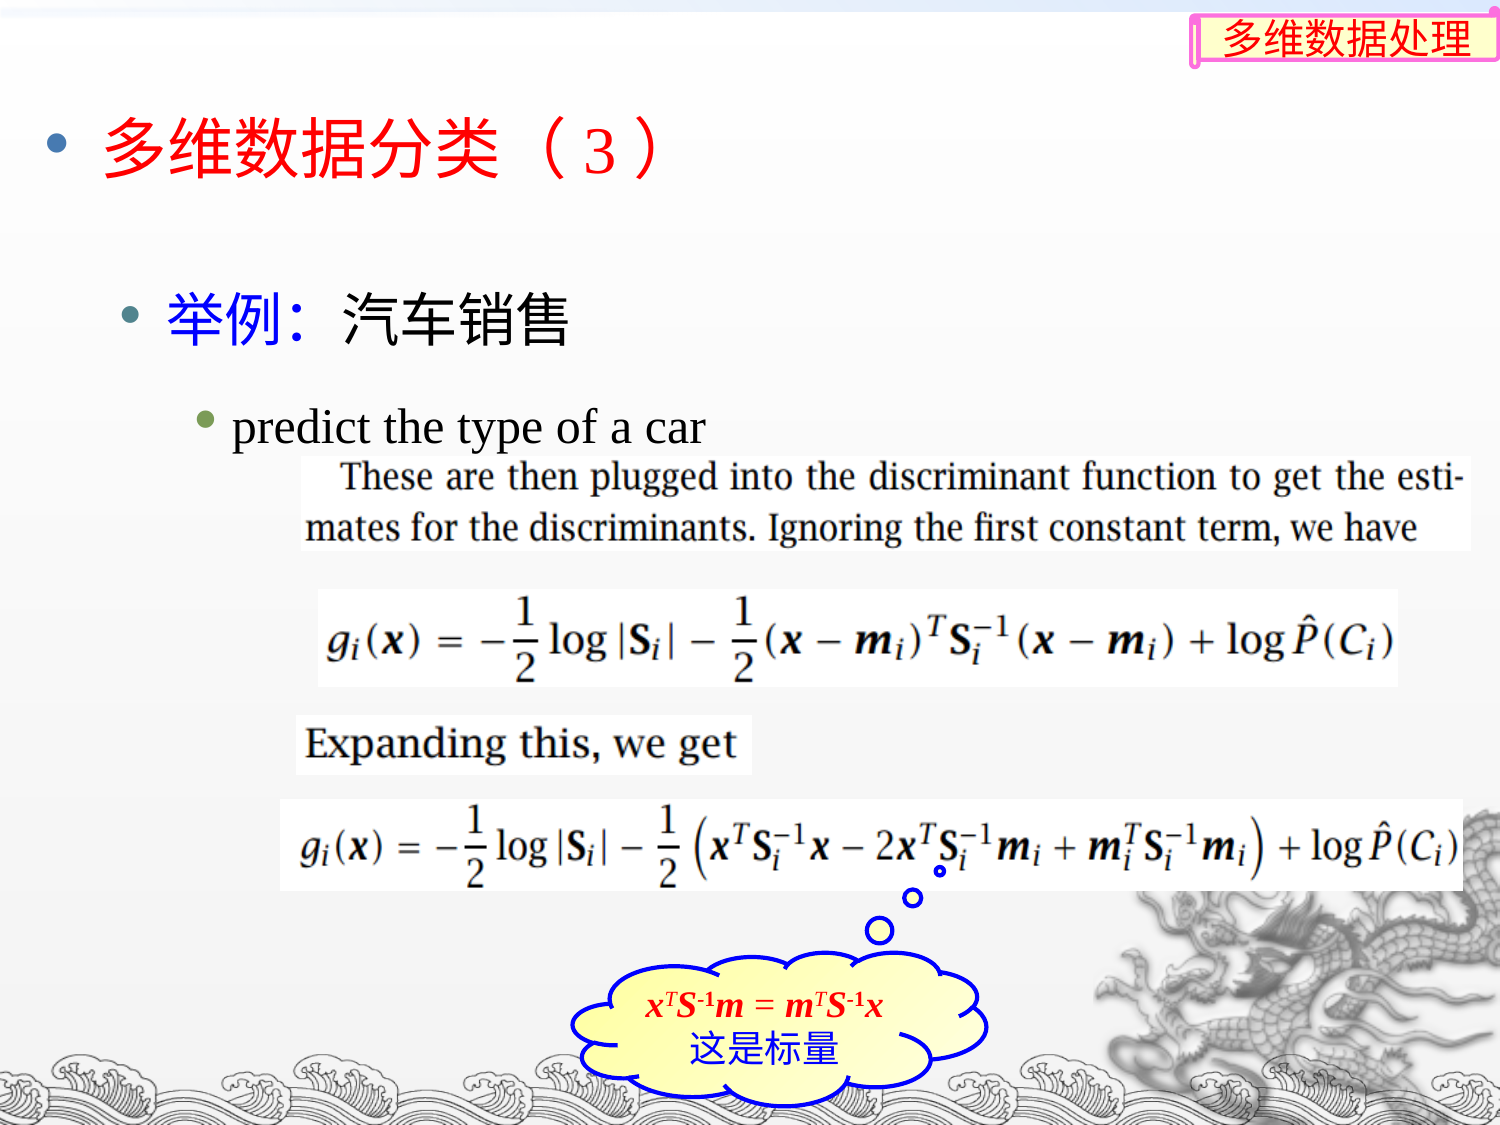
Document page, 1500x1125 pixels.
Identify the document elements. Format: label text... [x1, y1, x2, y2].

text_box 多维数据处理 [1189, 6, 1500, 70]
picture [280, 798, 1463, 892]
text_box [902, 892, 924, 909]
text_box xTS-1m = mTS-1x 这是标量 [570, 950, 989, 1109]
picture [317, 589, 1399, 688]
text_box xTS-1m = mTS-1x 这是标量 [864, 915, 895, 946]
list 多维数据分类（3） 举例：汽车销售 predict the type of a car [29, 66, 1483, 1083]
picture [300, 455, 1472, 552]
picture [296, 714, 752, 776]
